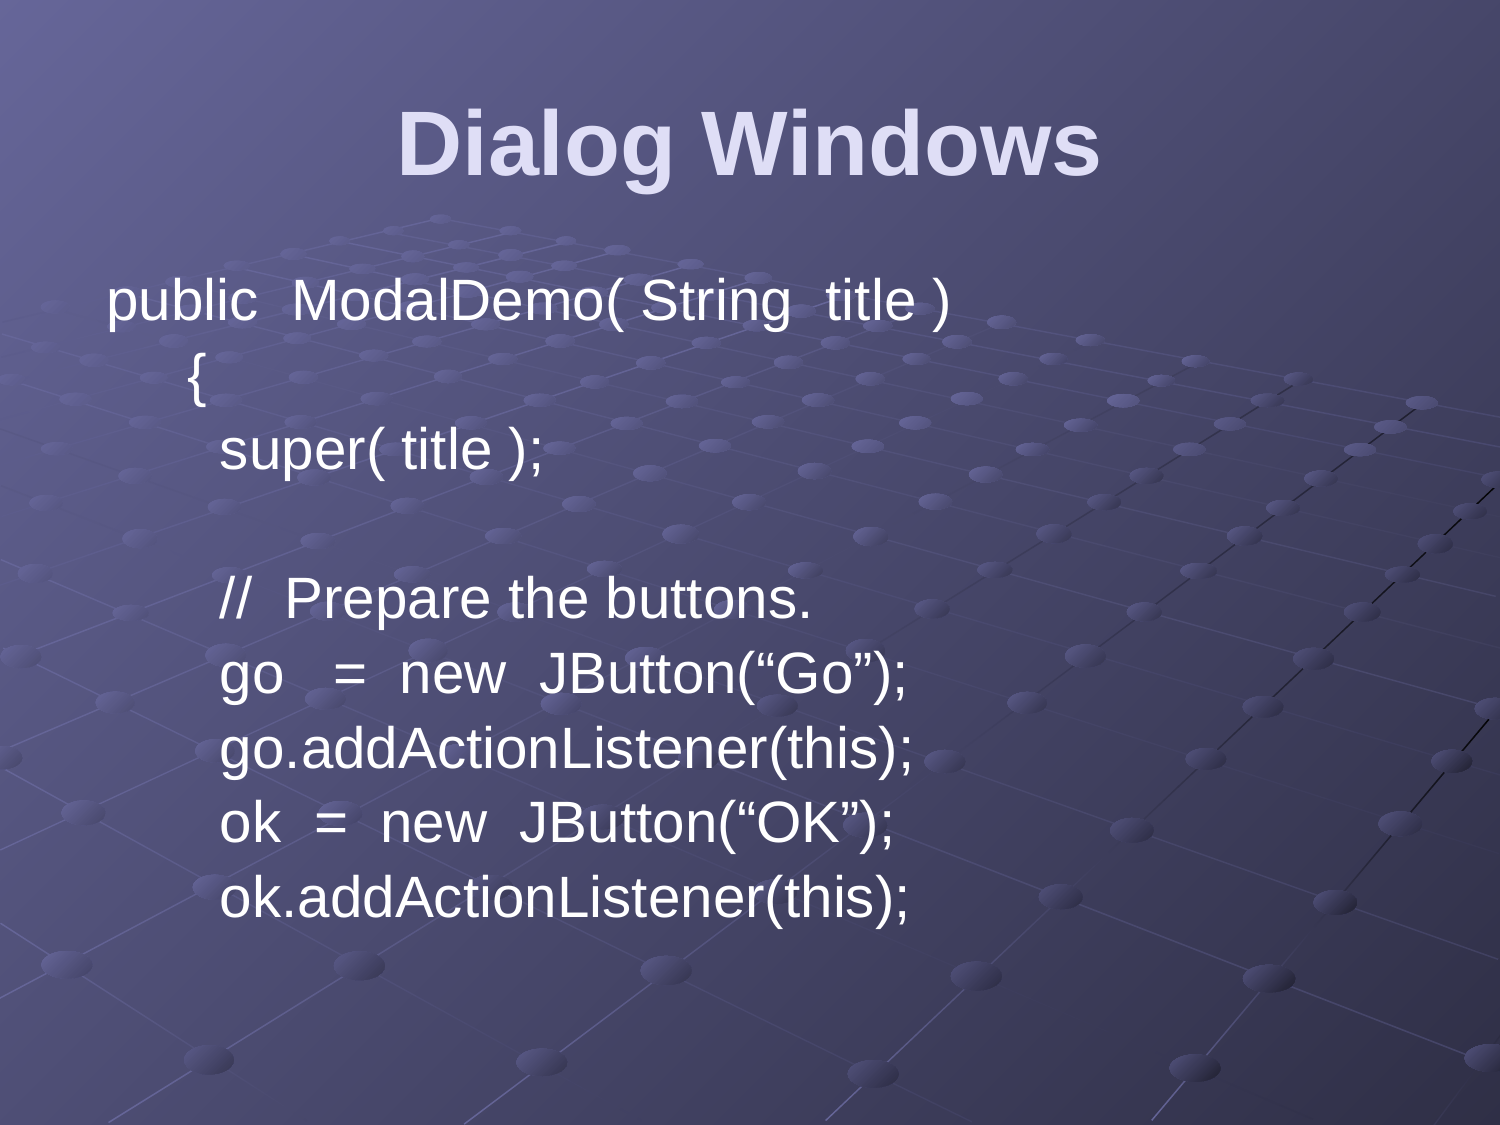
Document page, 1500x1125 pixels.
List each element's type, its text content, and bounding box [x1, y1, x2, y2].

list public ModalDemo( String title ) { super( title ); // Prepare the buttons. go = new JButton(“Go”); go.addActionListener(this); ok = new JButton(“OK”); ok.addActionListener(this); [75, 262, 1425, 1007]
title Dialog Windows [75, 45, 1425, 233]
